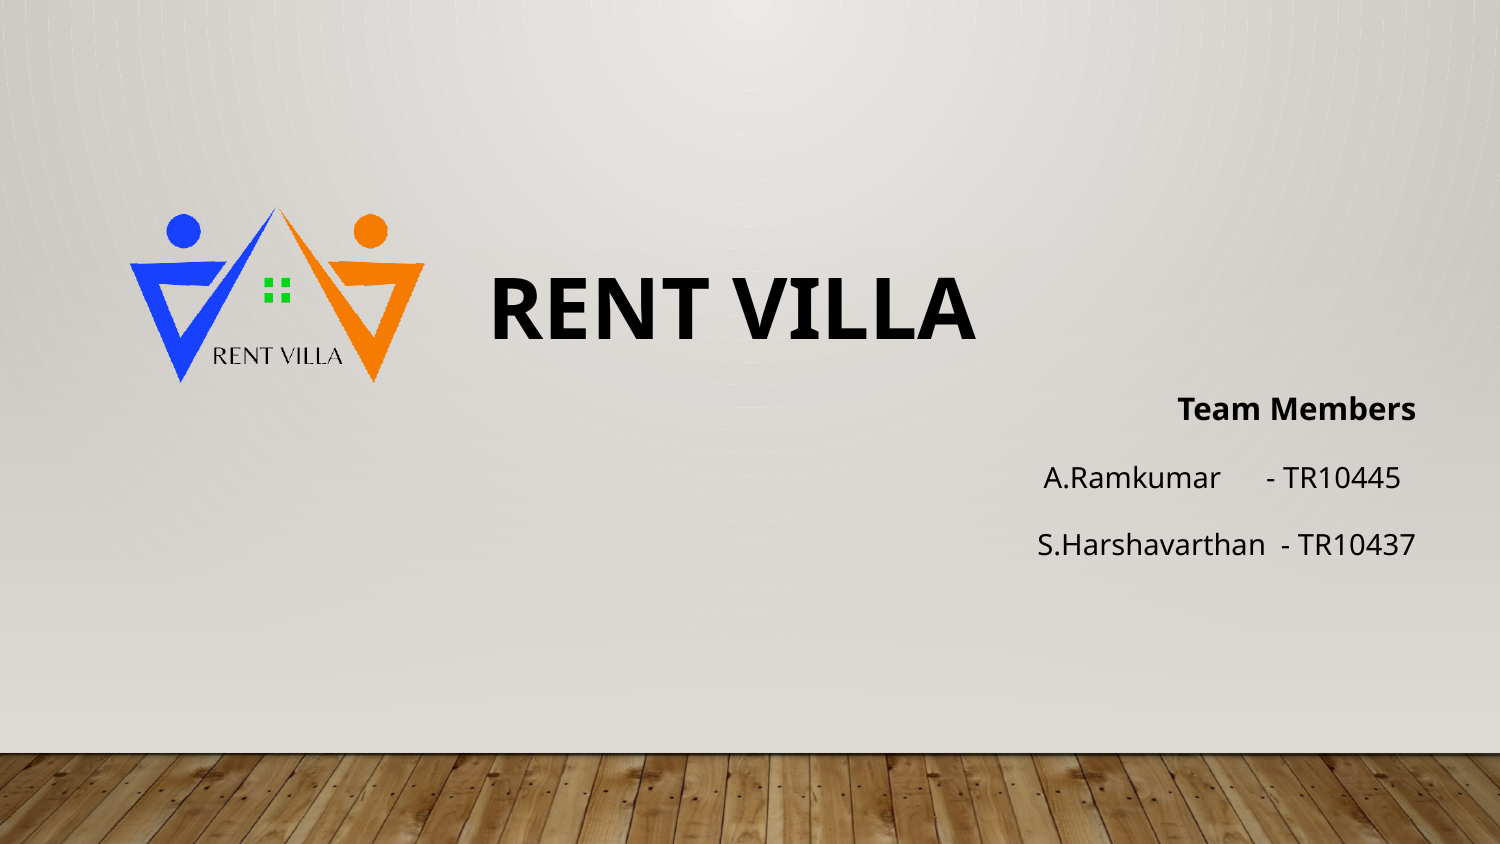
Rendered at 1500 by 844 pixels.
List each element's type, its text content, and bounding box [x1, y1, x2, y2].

picture [106, 123, 448, 465]
list RENT VILLA Team Members A.Ramkumar - TR10445 S.Harshavarthan - TR10437 [33, 218, 1432, 780]
picture [0, 753, 1500, 844]
